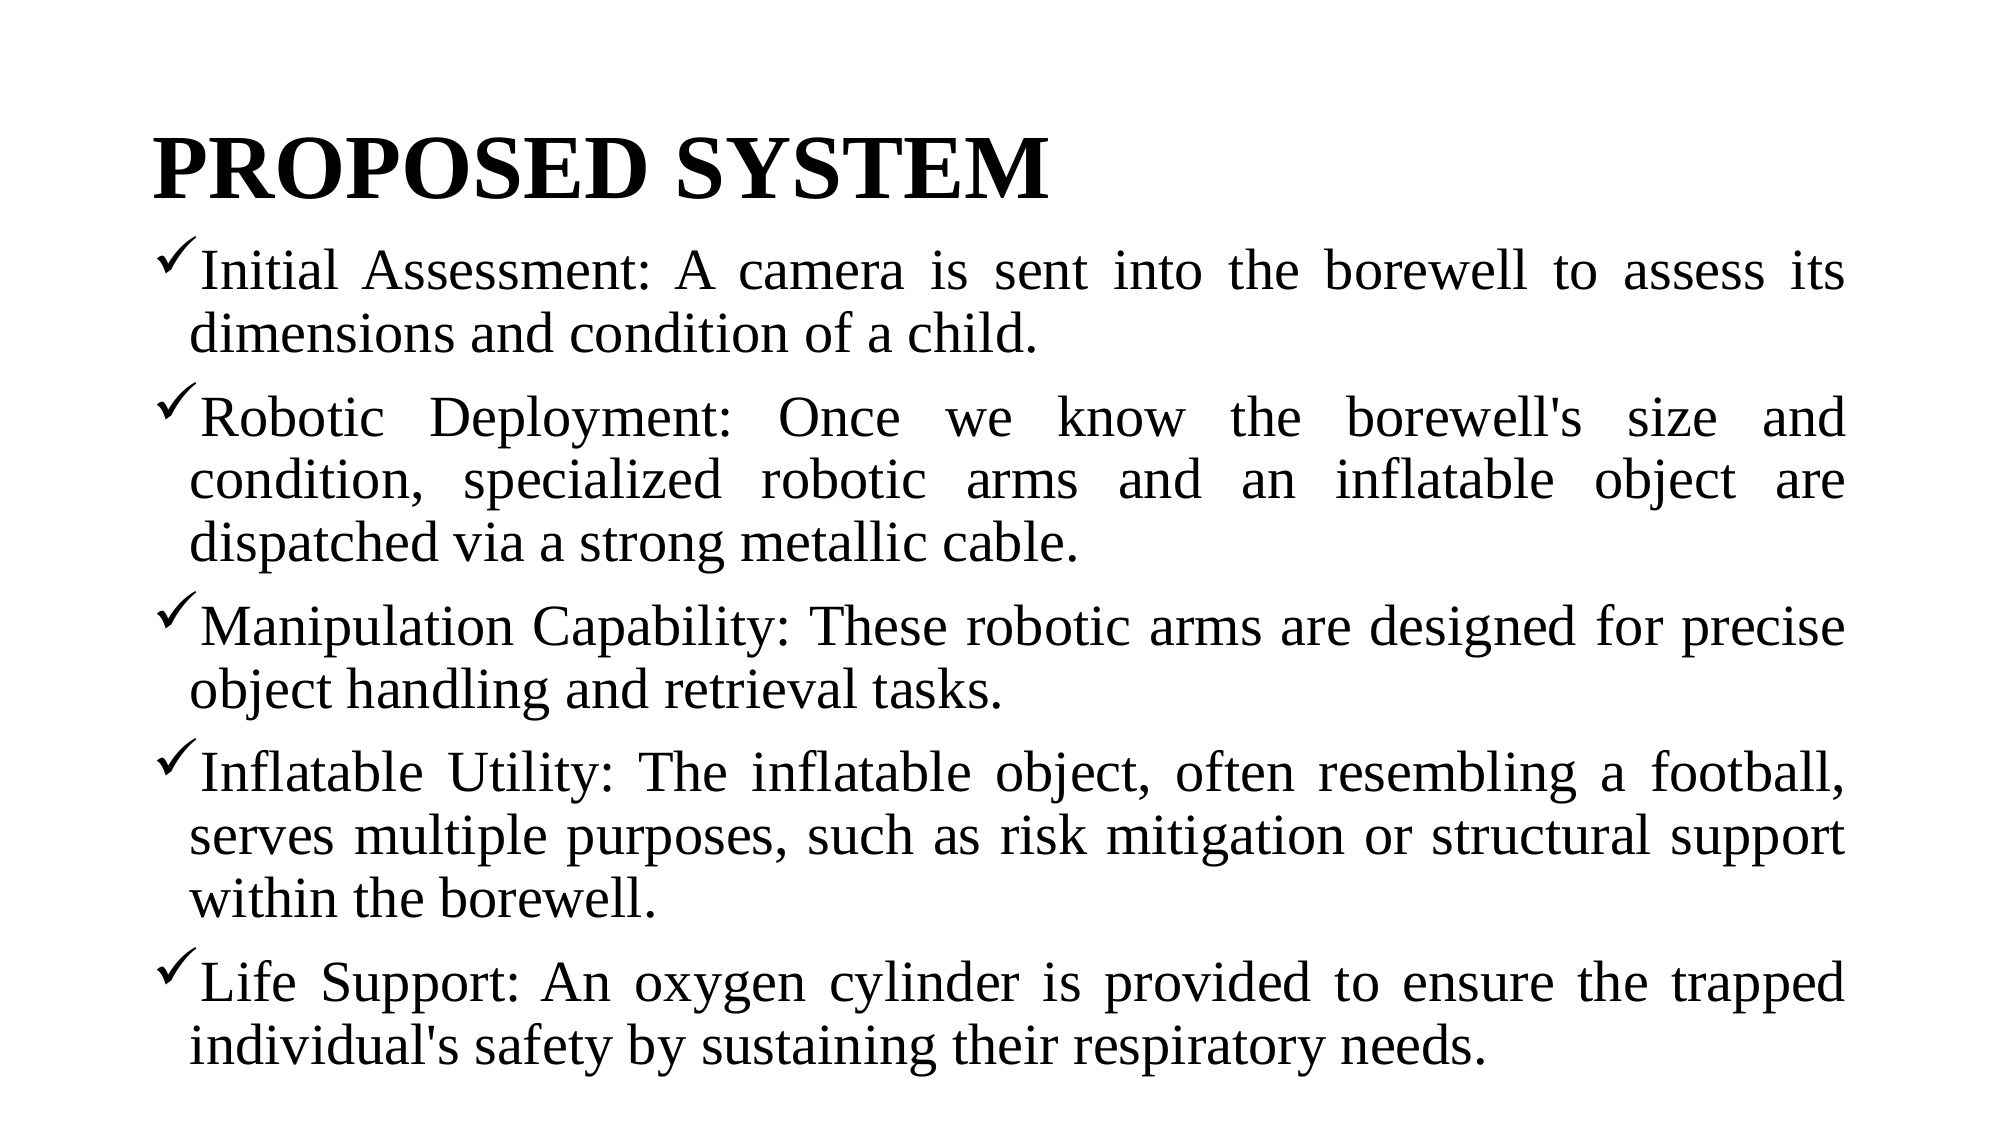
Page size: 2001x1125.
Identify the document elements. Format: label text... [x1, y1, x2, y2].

list Initial Assessment: A camera is sent into the borewell to assess its dimensions and condition of a child. Robotic Deployment: Once we know the borewell's size and condition, specialized robotic arms and an inflatable object are dispatched via a strong metallic cable. Manipulation Capability: These robotic arms are designed for precise object handling and retrieval tasks. Inflatable Utility: The inflatable object, often resembling a football, serves multiple purposes, such as risk mitigation or structural support within the borewell. Life Support: An oxygen cylinder is provided to ensure the trapped individual's safety by sustaining their respiratory needs. [137, 231, 1863, 1117]
title PROPOSED SYSTEM [137, 59, 1863, 231]
